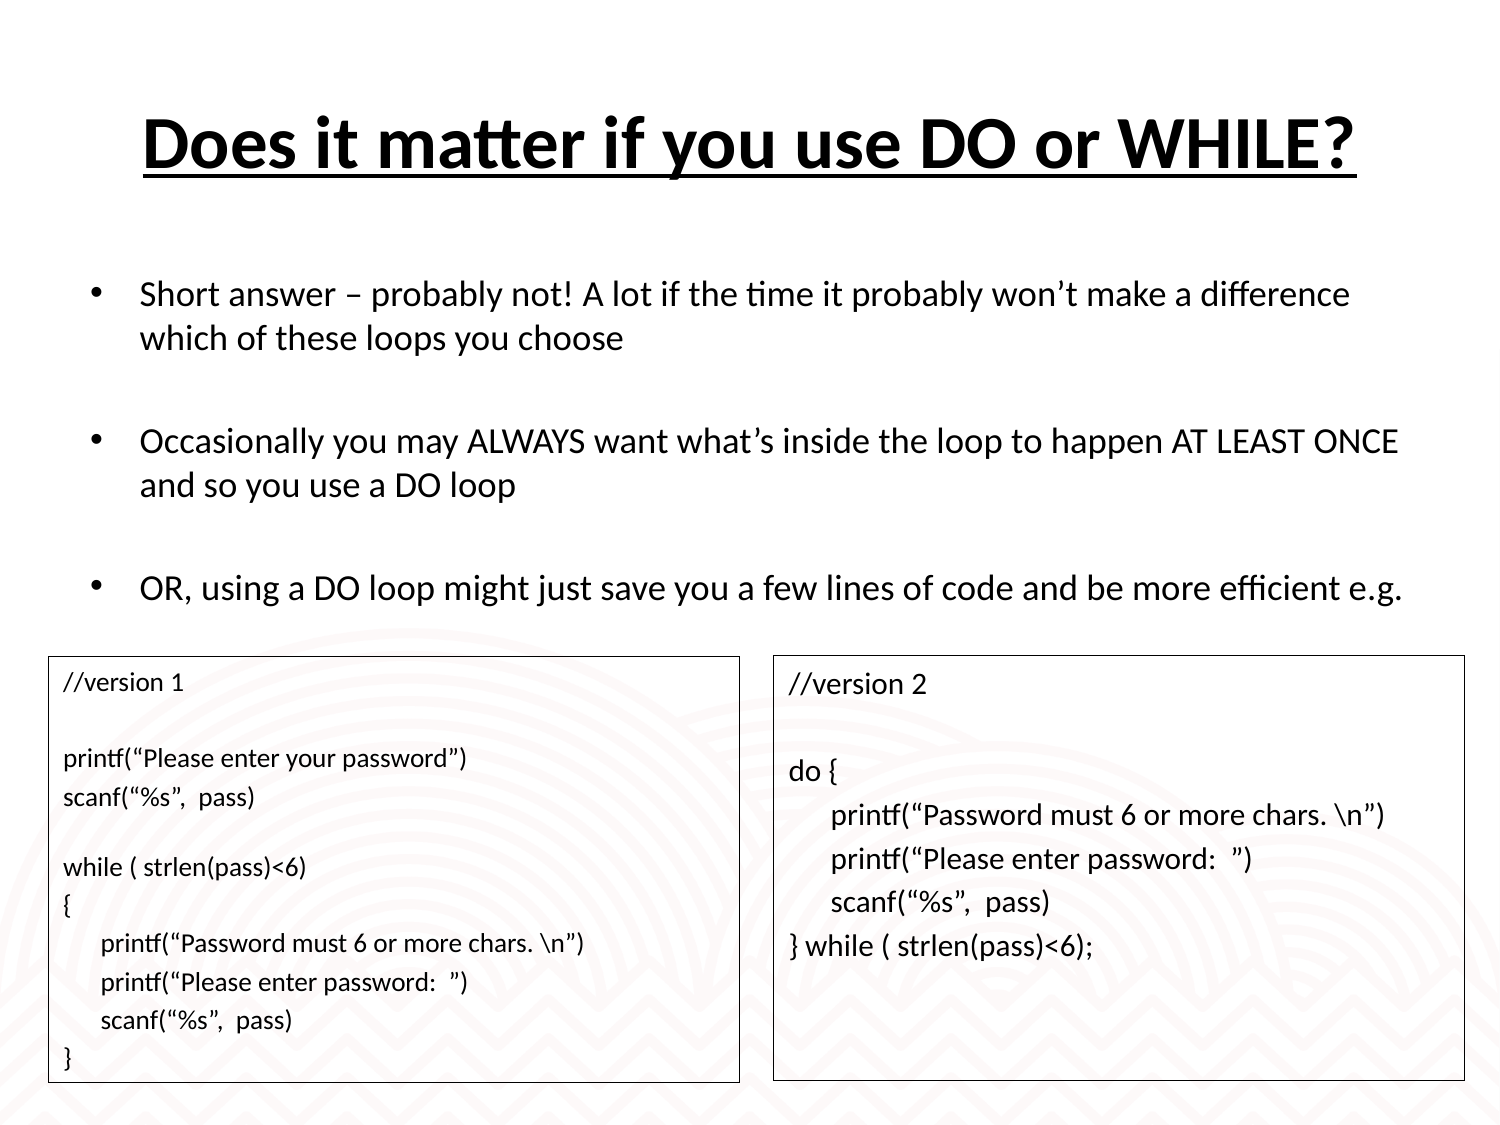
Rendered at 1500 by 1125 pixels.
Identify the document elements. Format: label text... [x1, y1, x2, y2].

list Short answer – probably not! A lot if the time it probably won’t make a difference which of these loops you choose Occasionally you may ALWAYS want what’s inside the loop to happen AT LEAST ONCE and so you use a DO loop OR, using a DO loop might just save you a few lines of code and be more efficient e.g. [75, 262, 1425, 646]
text_box //version 2 do { printf(“Password must 6 or more chars. \n”) printf(“Please enter password: ”) scanf(“%s”, pass) } while ( strlen(pass)<6); [773, 655, 1465, 1081]
text_box //version 1 printf(“Please enter your password”) scanf(“%s”, pass) while ( strlen(pass)<6) { printf(“Password must 6 or more chars. \n”) printf(“Please enter password: ”) scanf(“%s”, pass) } [48, 656, 740, 1083]
title Does it matter if you use DO or WHILE? [75, 45, 1425, 233]
